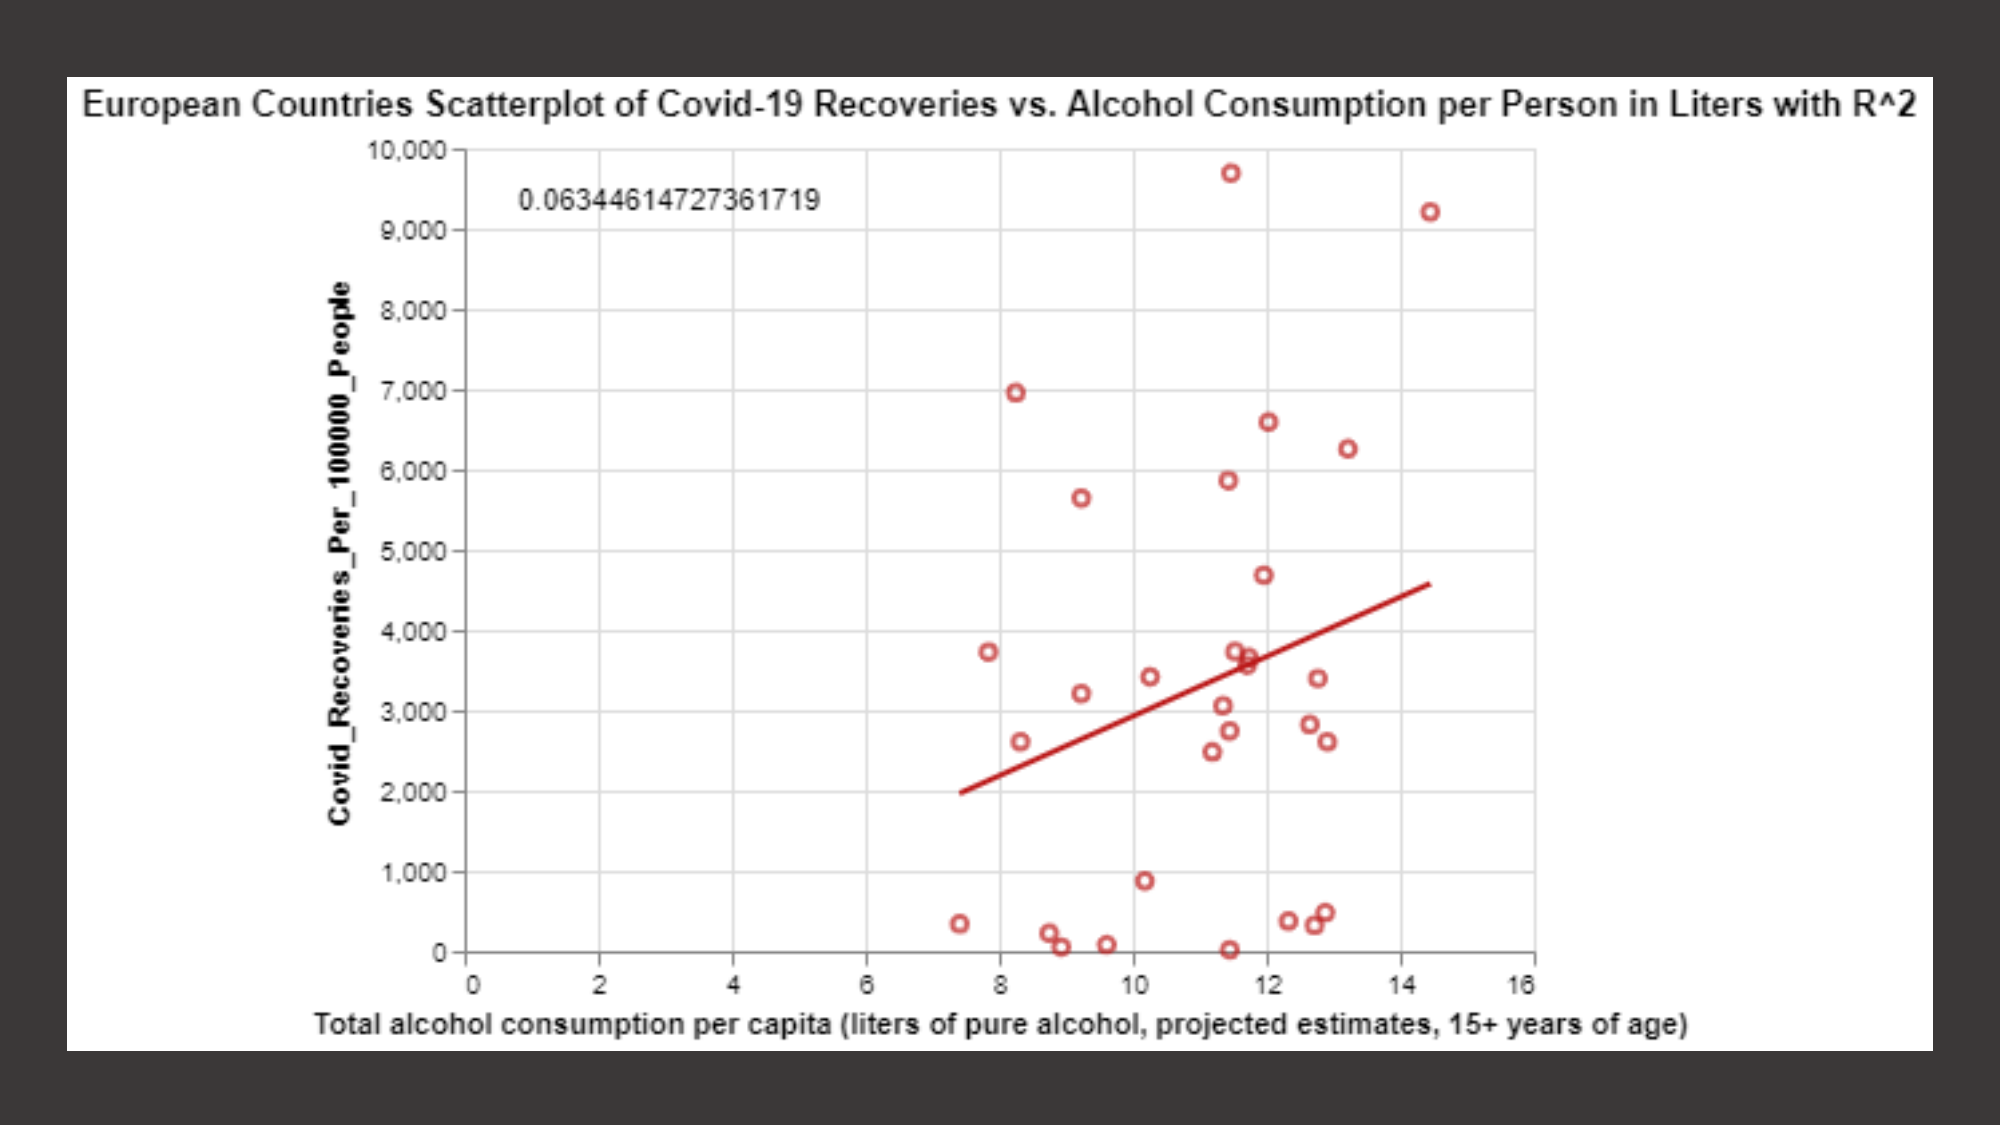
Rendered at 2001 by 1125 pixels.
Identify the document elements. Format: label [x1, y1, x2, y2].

picture [67, 77, 1933, 1051]
